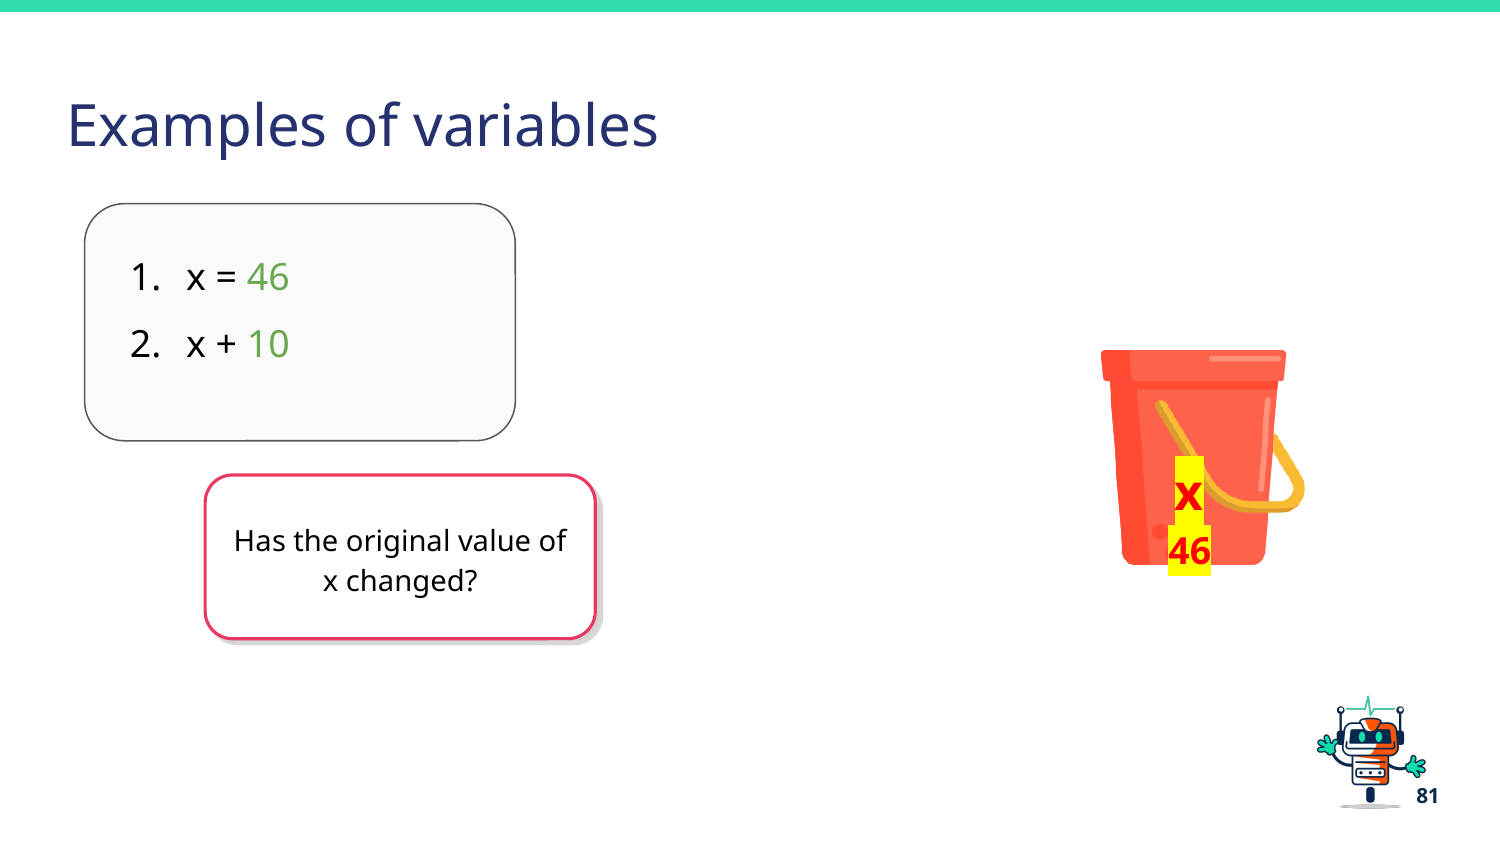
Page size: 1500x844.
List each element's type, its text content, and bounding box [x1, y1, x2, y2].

text_box Has the original value of x changed? [205, 474, 596, 639]
title Examples of variables [51, 72, 1449, 167]
slide_number 81 [1364, 764, 1455, 830]
text_box x = 46 x + 10 [84, 203, 516, 441]
picture [1095, 349, 1310, 565]
picture [1309, 687, 1435, 812]
